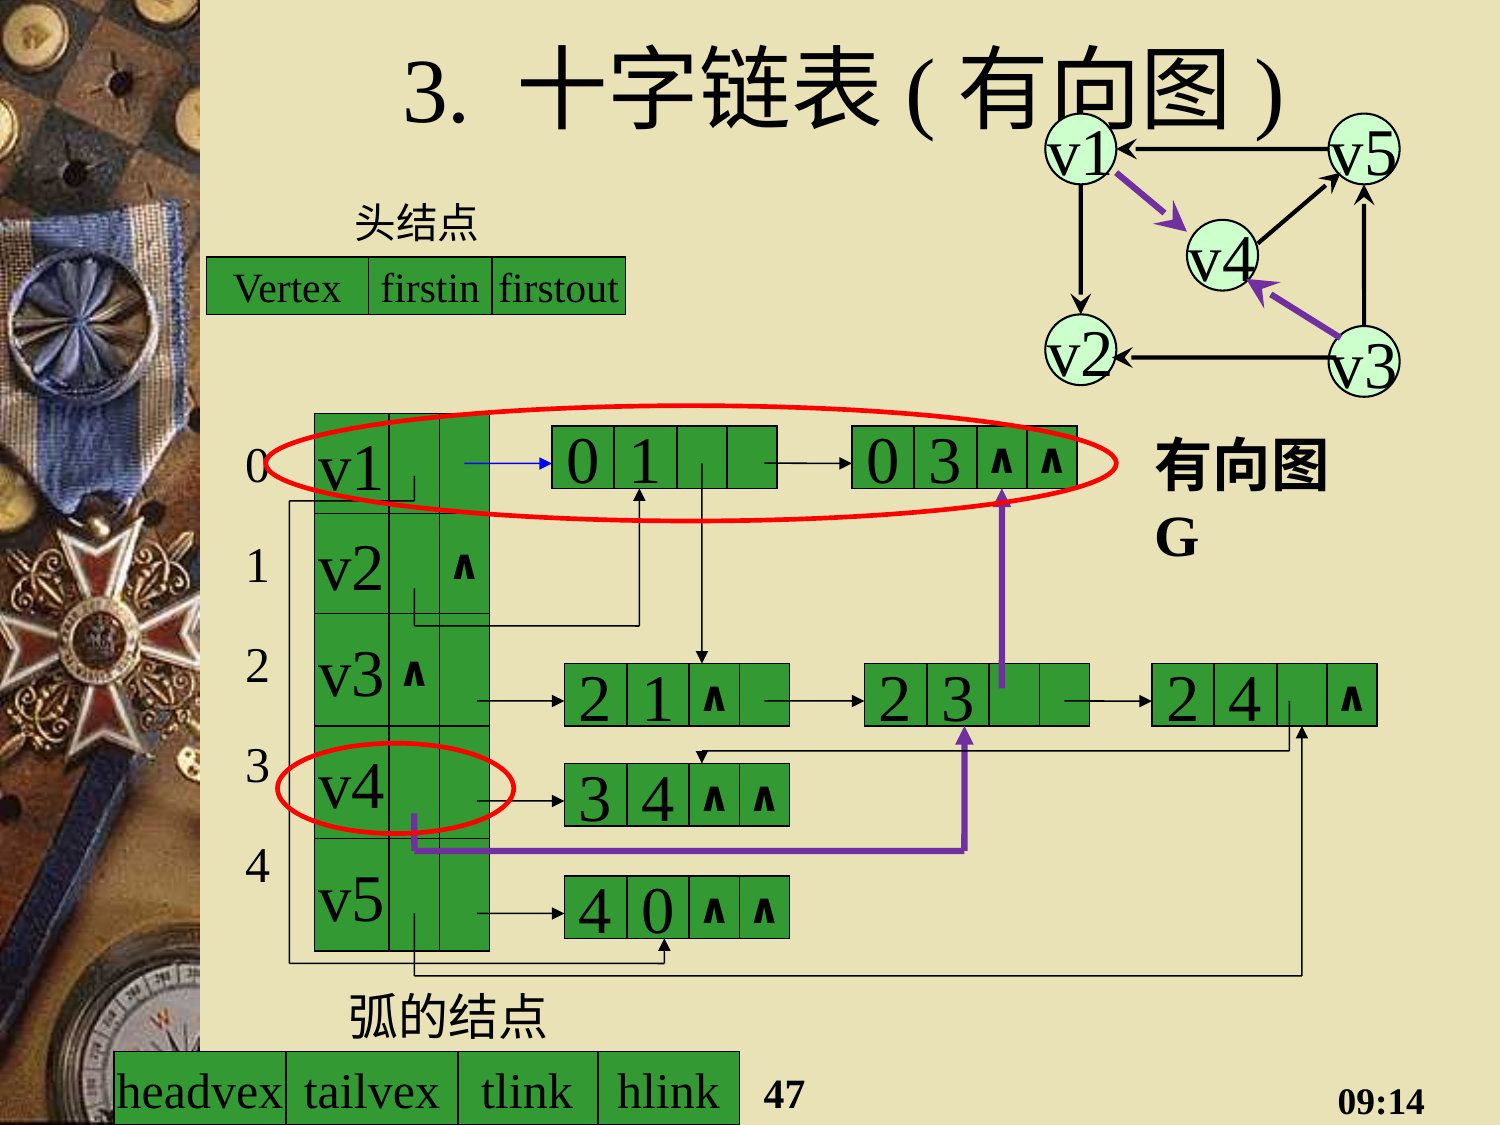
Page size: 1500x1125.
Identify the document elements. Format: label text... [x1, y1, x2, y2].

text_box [1045, 113, 1400, 508]
picture [0, 0, 200, 1125]
text_box 0 1 2 3 4 [230, 425, 284, 901]
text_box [289, 413, 1378, 977]
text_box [206, 189, 626, 315]
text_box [113, 977, 740, 1125]
text_box [277, 773, 284, 804]
title 3. 十字链表(有向图) [225, 0, 1463, 180]
text_box [511, 405, 871, 411]
text_box [265, 446, 284, 481]
